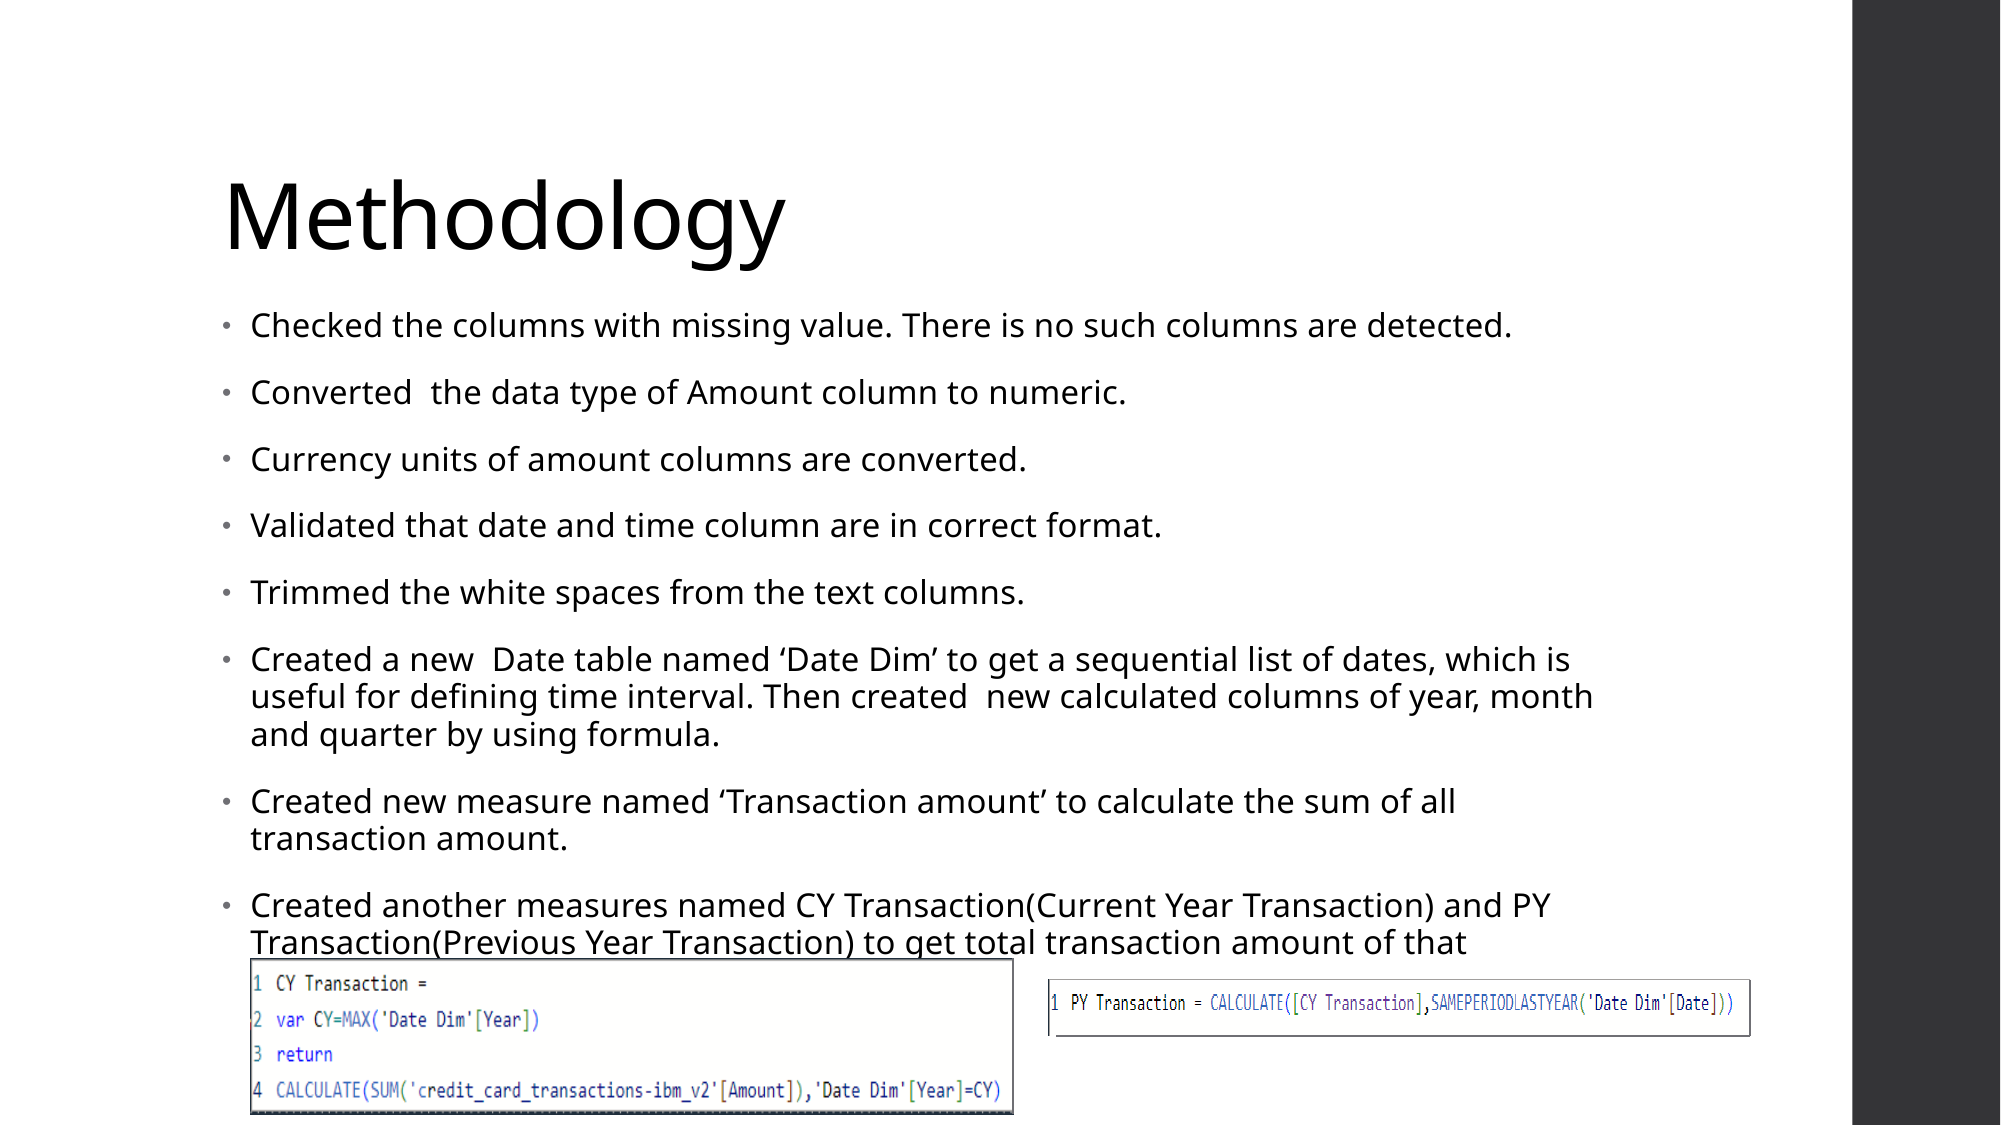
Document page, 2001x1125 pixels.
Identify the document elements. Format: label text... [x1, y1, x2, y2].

title Methodology [206, 60, 1797, 278]
picture [1048, 979, 1749, 1037]
list Checked the columns with missing value. There is no such columns are detected. Converted the data type of Amount column to numeric. Currency units of amount columns are converted. Validated that date and time column are in correct format. Trimmed the white spaces from the text columns. Created a new Date table named ‘Date Dim’ to get a sequential list of dates, which is useful for defining time interval. Then created new calculated columns of year, month and quarter by using formula. Created new measure named ‘Transaction amount’ to calculate the sum of all transaction amount. Created another measures named CY Transaction(Current Year Transaction) and PY Transaction(Previous Year Transaction) to get total transaction amount of that selected year. [206, 299, 1617, 1014]
picture [249, 957, 1012, 1115]
